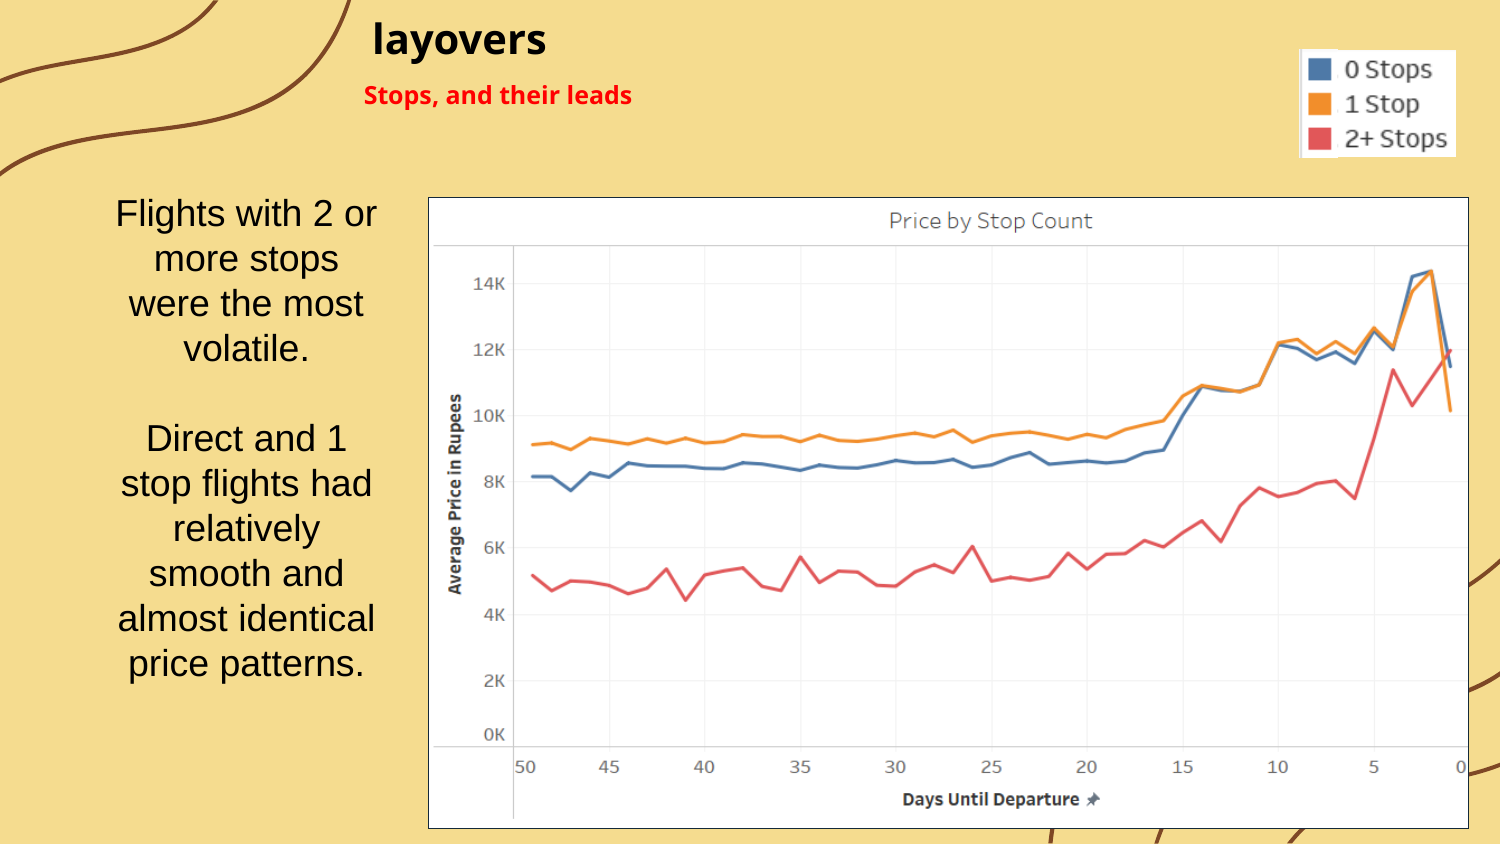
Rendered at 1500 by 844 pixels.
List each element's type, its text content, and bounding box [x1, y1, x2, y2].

picture [428, 196, 1469, 829]
text_box layovers [357, 5, 1292, 71]
text_box Stops, and their leads [348, 72, 1283, 117]
picture [1299, 49, 1457, 158]
text_box Flights with 2 or more stops were the most volatile. Direct and 1 stop flights had relatively smooth and almost identical price patterns. [95, 181, 398, 692]
